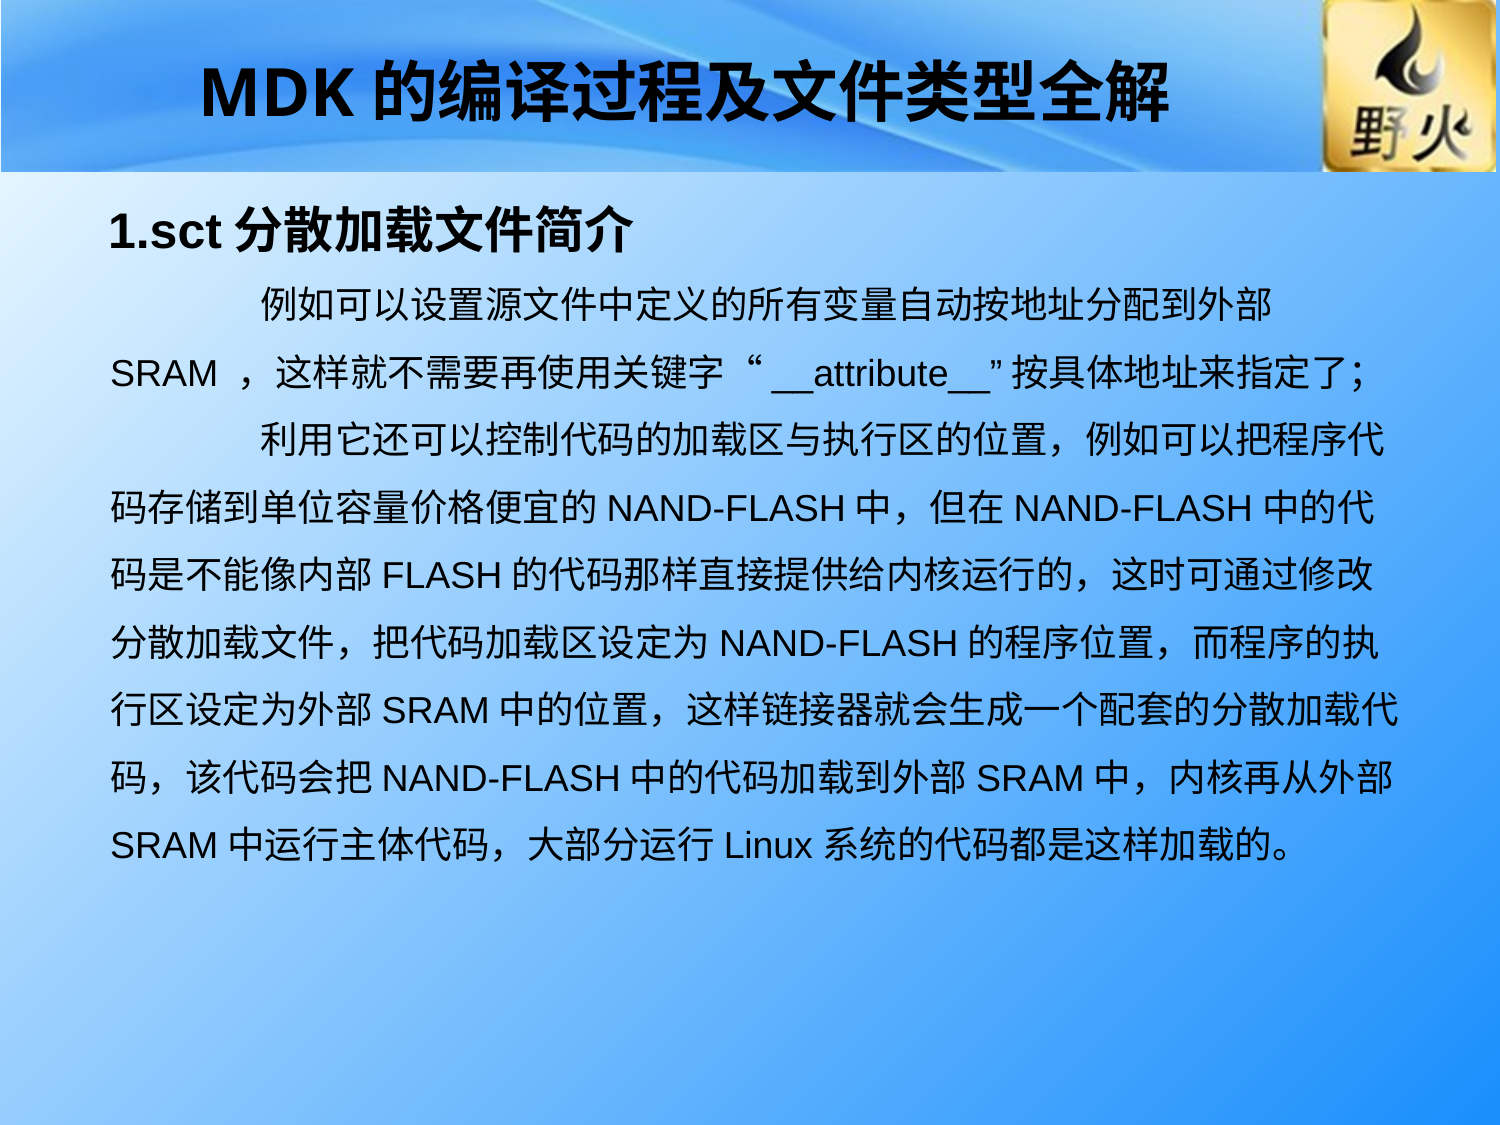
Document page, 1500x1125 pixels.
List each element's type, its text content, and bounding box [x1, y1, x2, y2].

text_box 1.sct分散加载文件简介 [93, 191, 649, 267]
text_box 例如可以设置源文件中定义的所有变量自动按地址分配到外部SRAM ，这样就不需要再使用关键字“__attribute__”按具体地址来指定了； 利用它还可以控制代码的加载区与执行区的位置，例如可以把程序代码存储到单位容量价格便宜的NAND-FLASH中，但在NAND-FLASH中的代码是不能像内部FLASH的代码那样直接提供给内核运行的，这时可通过修改分散加载文件，把代码加载区设定为NAND-FLASH的程序位置，而程序的执行区设定为外部SRAM中的位置，这样链接器就会生成一个配套的分散加载代码，该代码会把NAND-FLASH中的代码加载到外部SRAM中，内核再从外部SRAM中运行主体代码，大部分运行Linux系统的代码都是这样加载的。 [95, 251, 1425, 874]
table_cell RO及TEXT [1188, 813, 1500, 1125]
picture [1, 0, 1496, 172]
